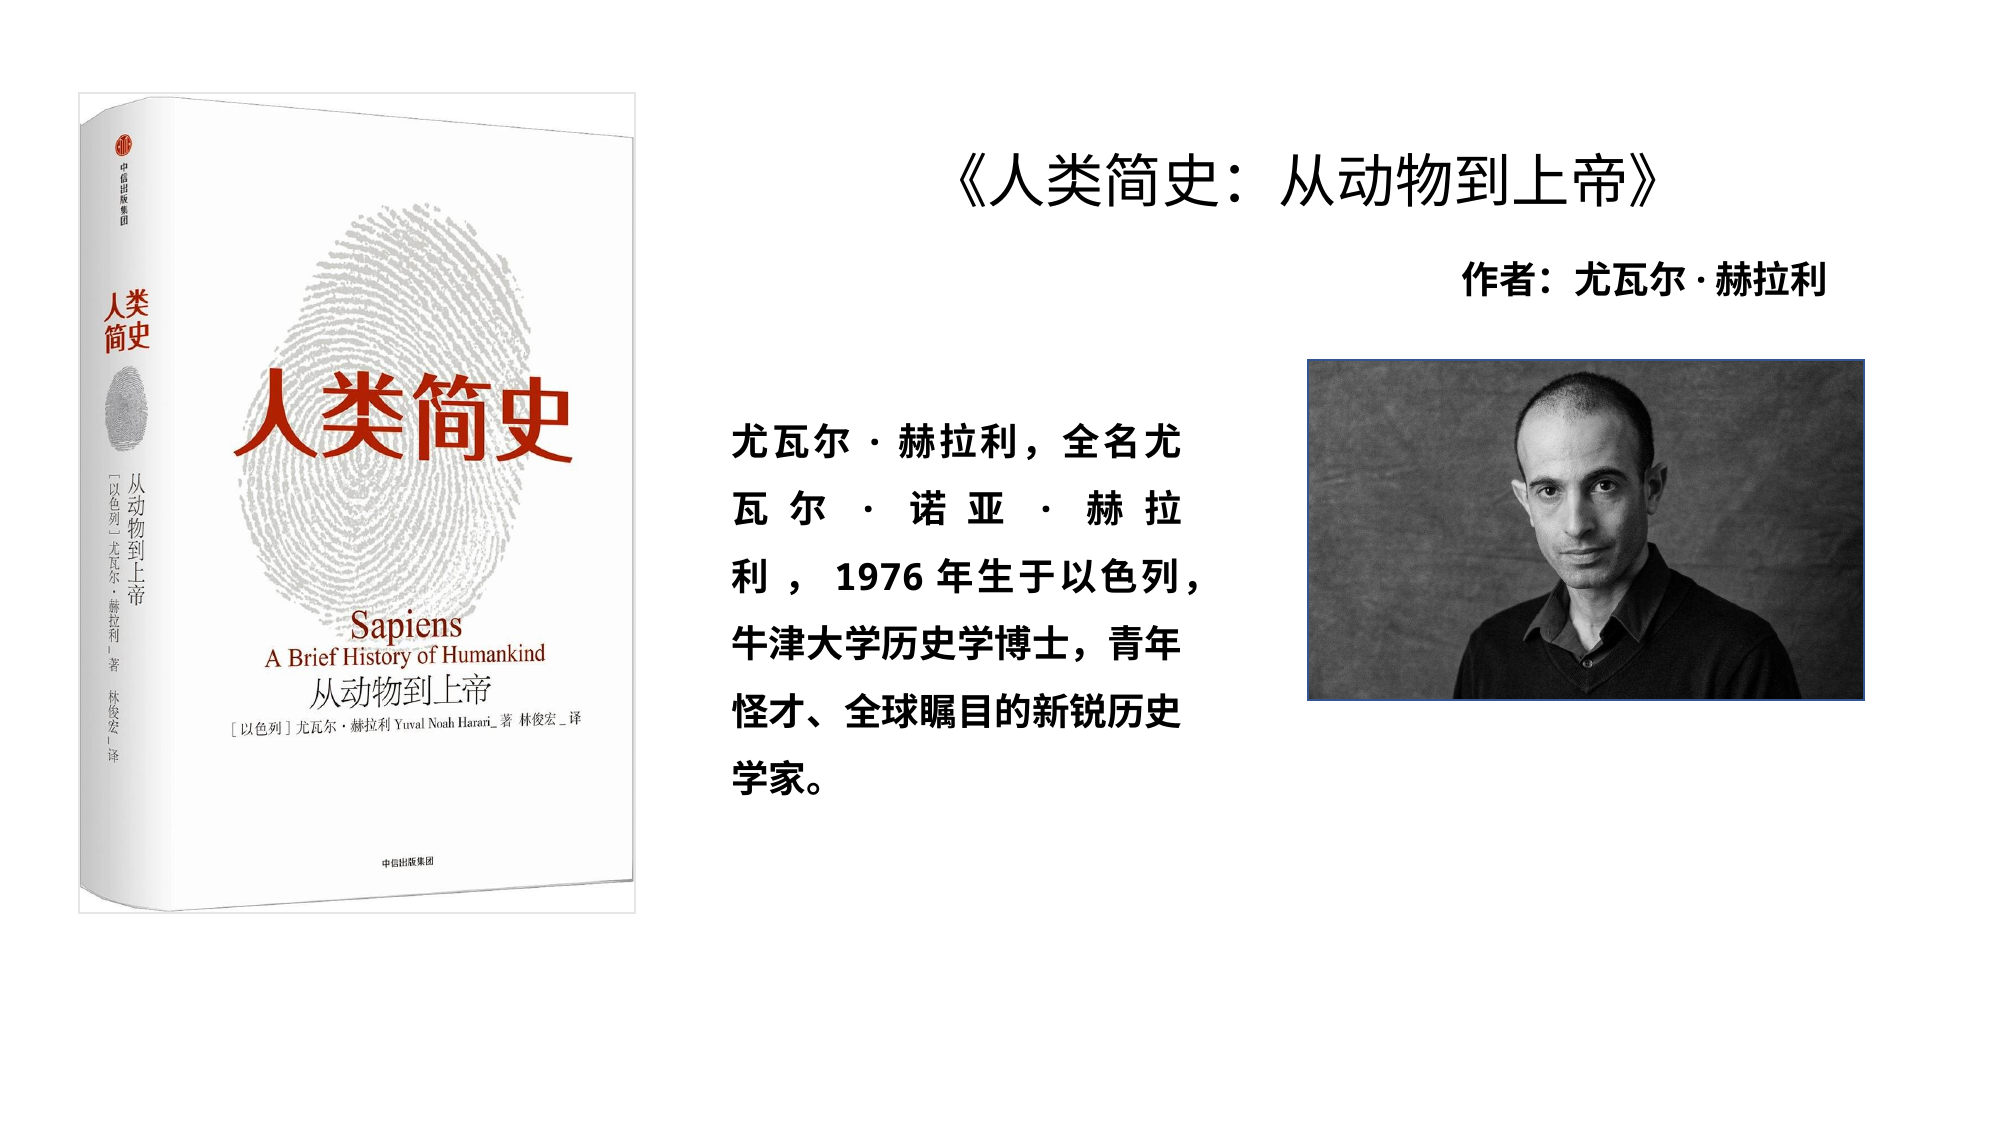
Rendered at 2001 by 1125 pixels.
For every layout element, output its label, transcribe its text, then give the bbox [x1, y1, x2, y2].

text_box [1307, 359, 1865, 701]
text_box [78, 92, 636, 914]
text_box 作者：尤瓦尔·赫拉利 [1145, 248, 2000, 309]
text_box 尤瓦尔·赫拉利，全名尤瓦尔·诺亚·赫拉利 ，1976年生于以色列，牛津大学历史学博士，青年怪才、全球瞩目的新锐历史学家。 [716, 387, 1198, 808]
text_box 《人类简史：从动物到上帝》 [914, 136, 1738, 222]
